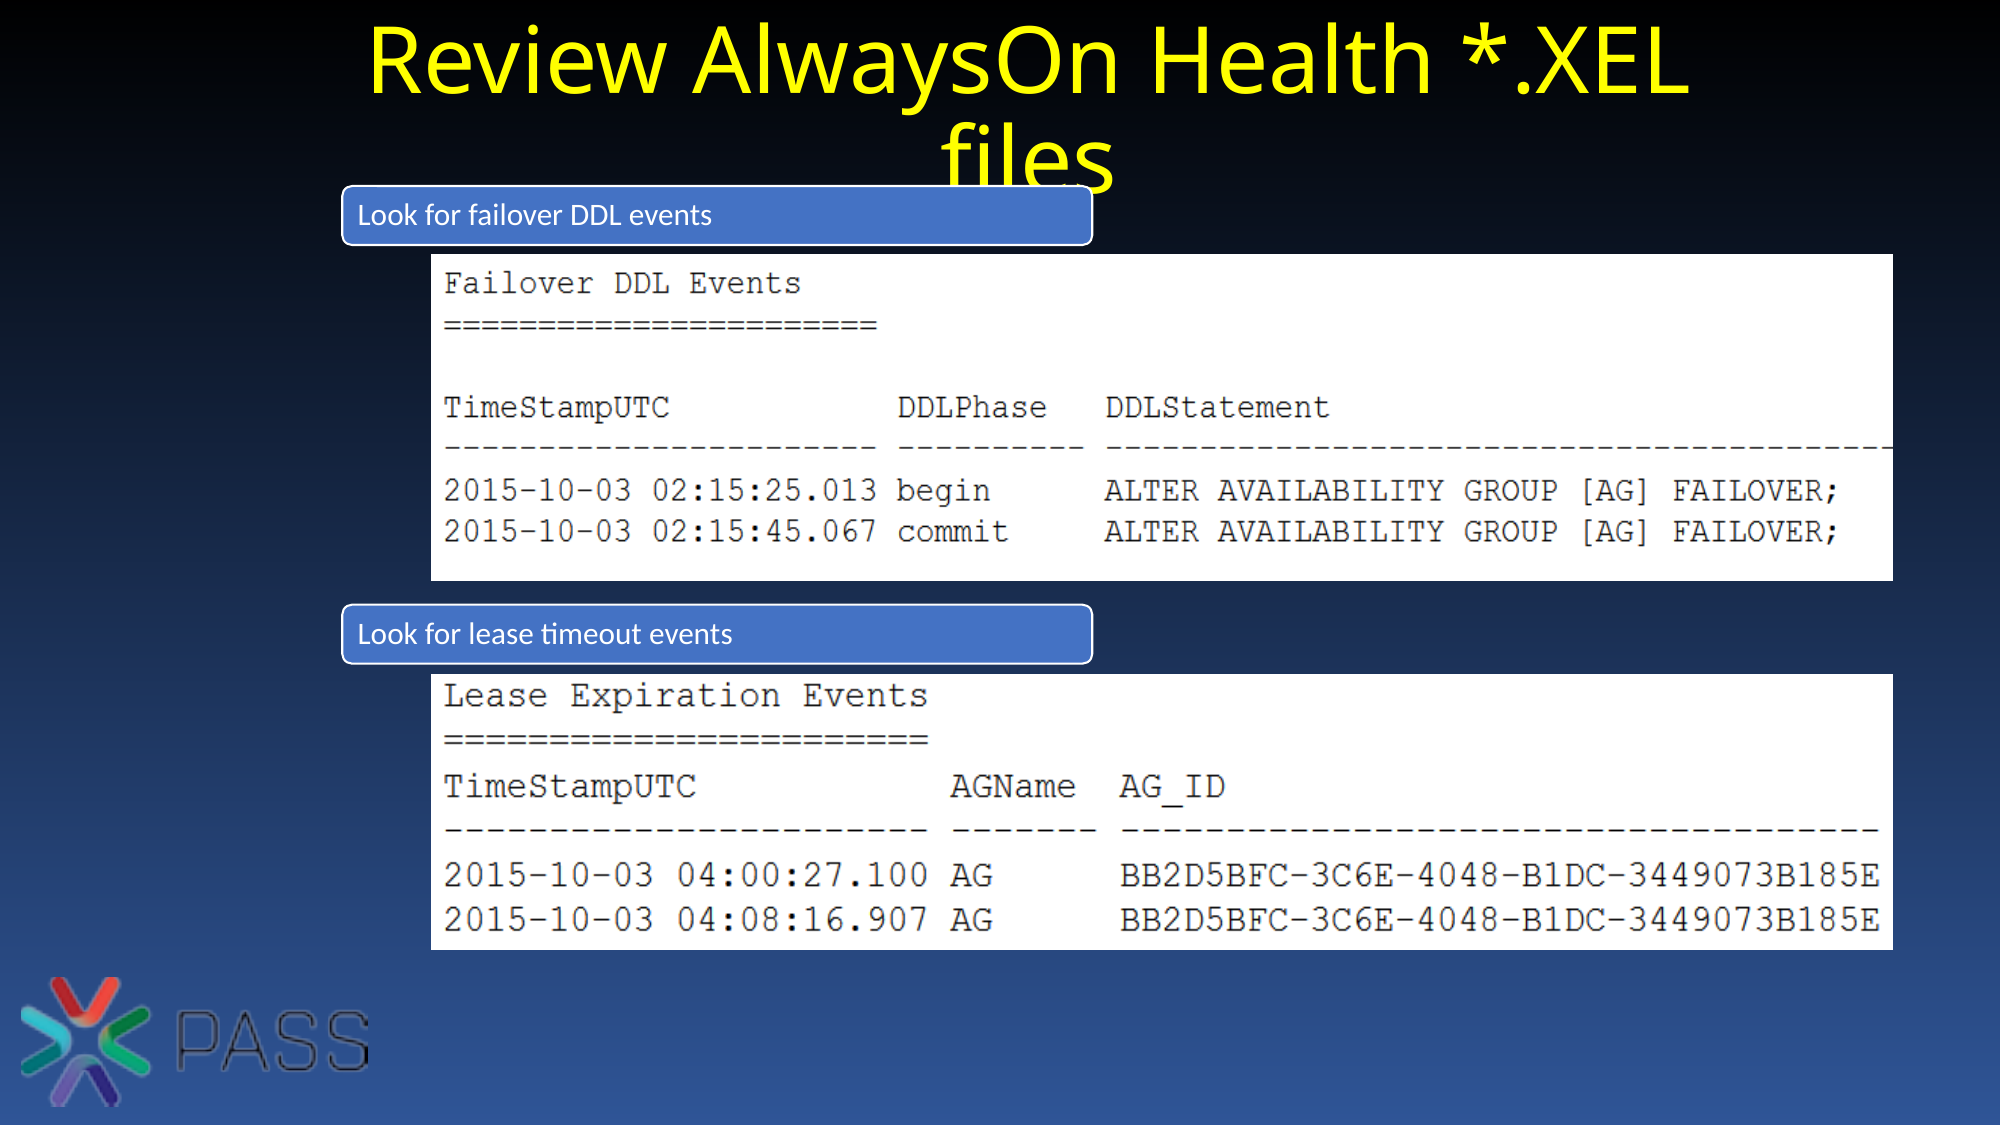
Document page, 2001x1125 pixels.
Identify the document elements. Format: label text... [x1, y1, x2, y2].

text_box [342, 603, 1093, 664]
picture [431, 674, 1893, 950]
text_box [342, 184, 1093, 245]
text_box Review AlwaysOn Health *.XEL files [298, 4, 1760, 222]
picture [431, 254, 1893, 581]
picture [21, 977, 368, 1107]
